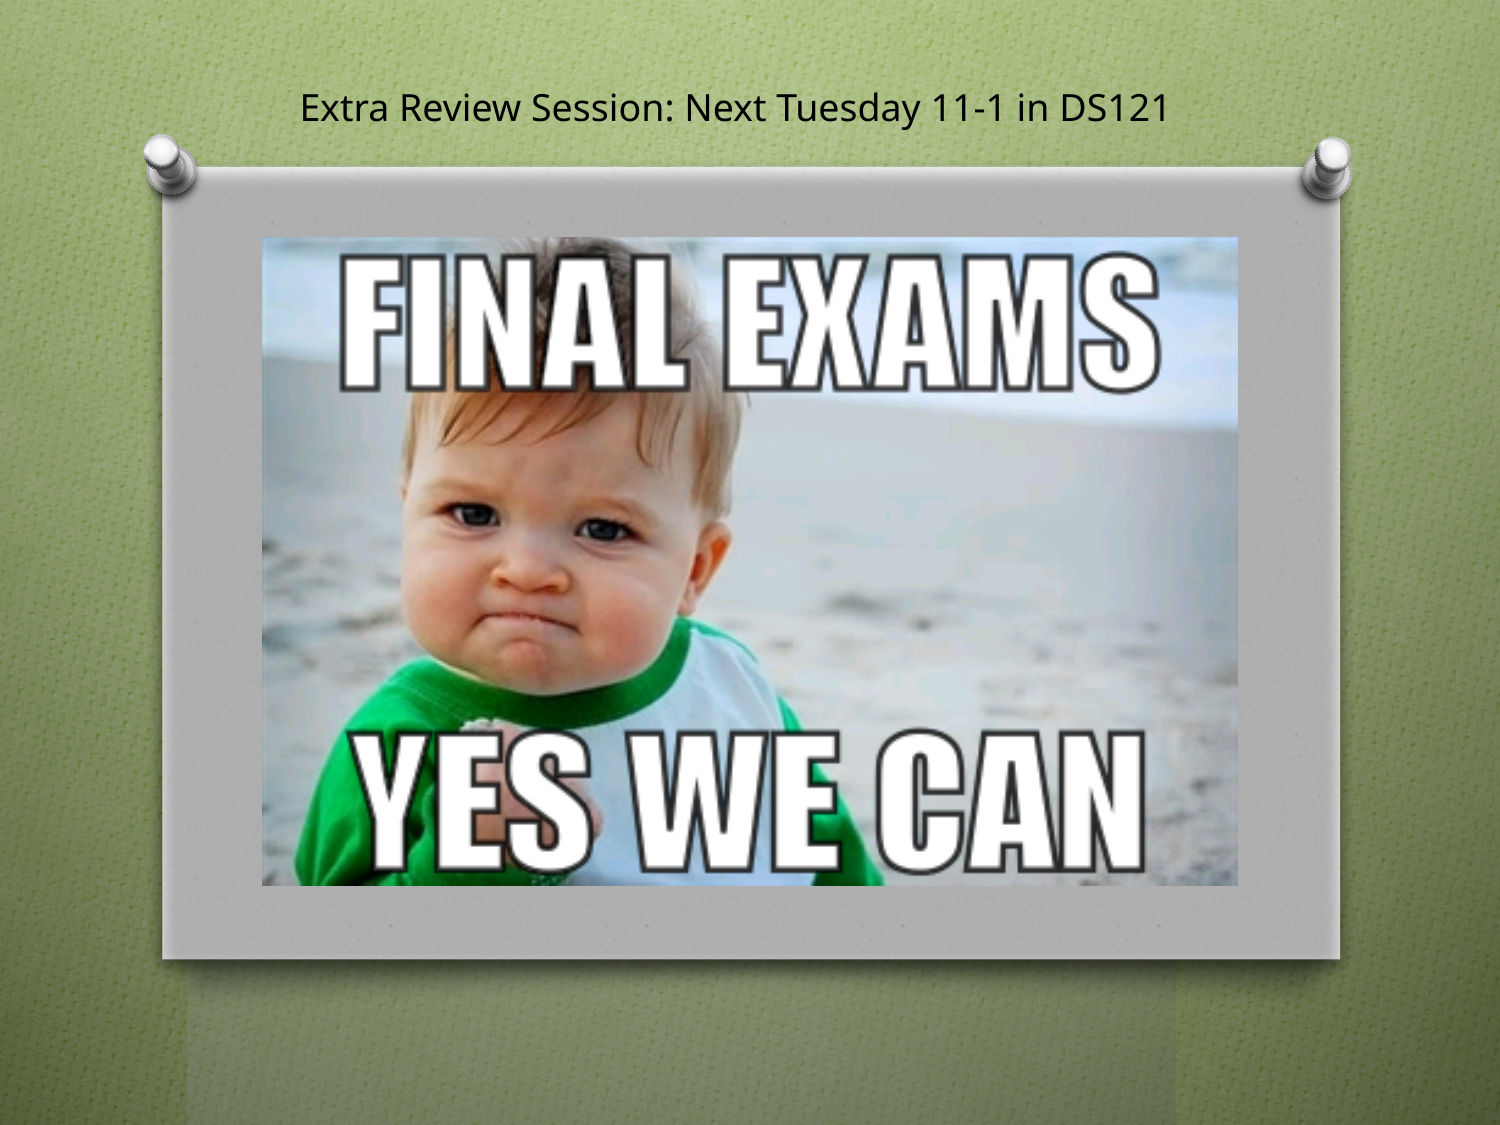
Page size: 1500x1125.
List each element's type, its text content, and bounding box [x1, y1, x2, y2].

picture [112, 100, 235, 224]
text_box Extra Review Session: Next Tuesday 11-1 in DS121 [284, 76, 1188, 137]
picture [262, 237, 1238, 887]
picture [1274, 109, 1396, 230]
